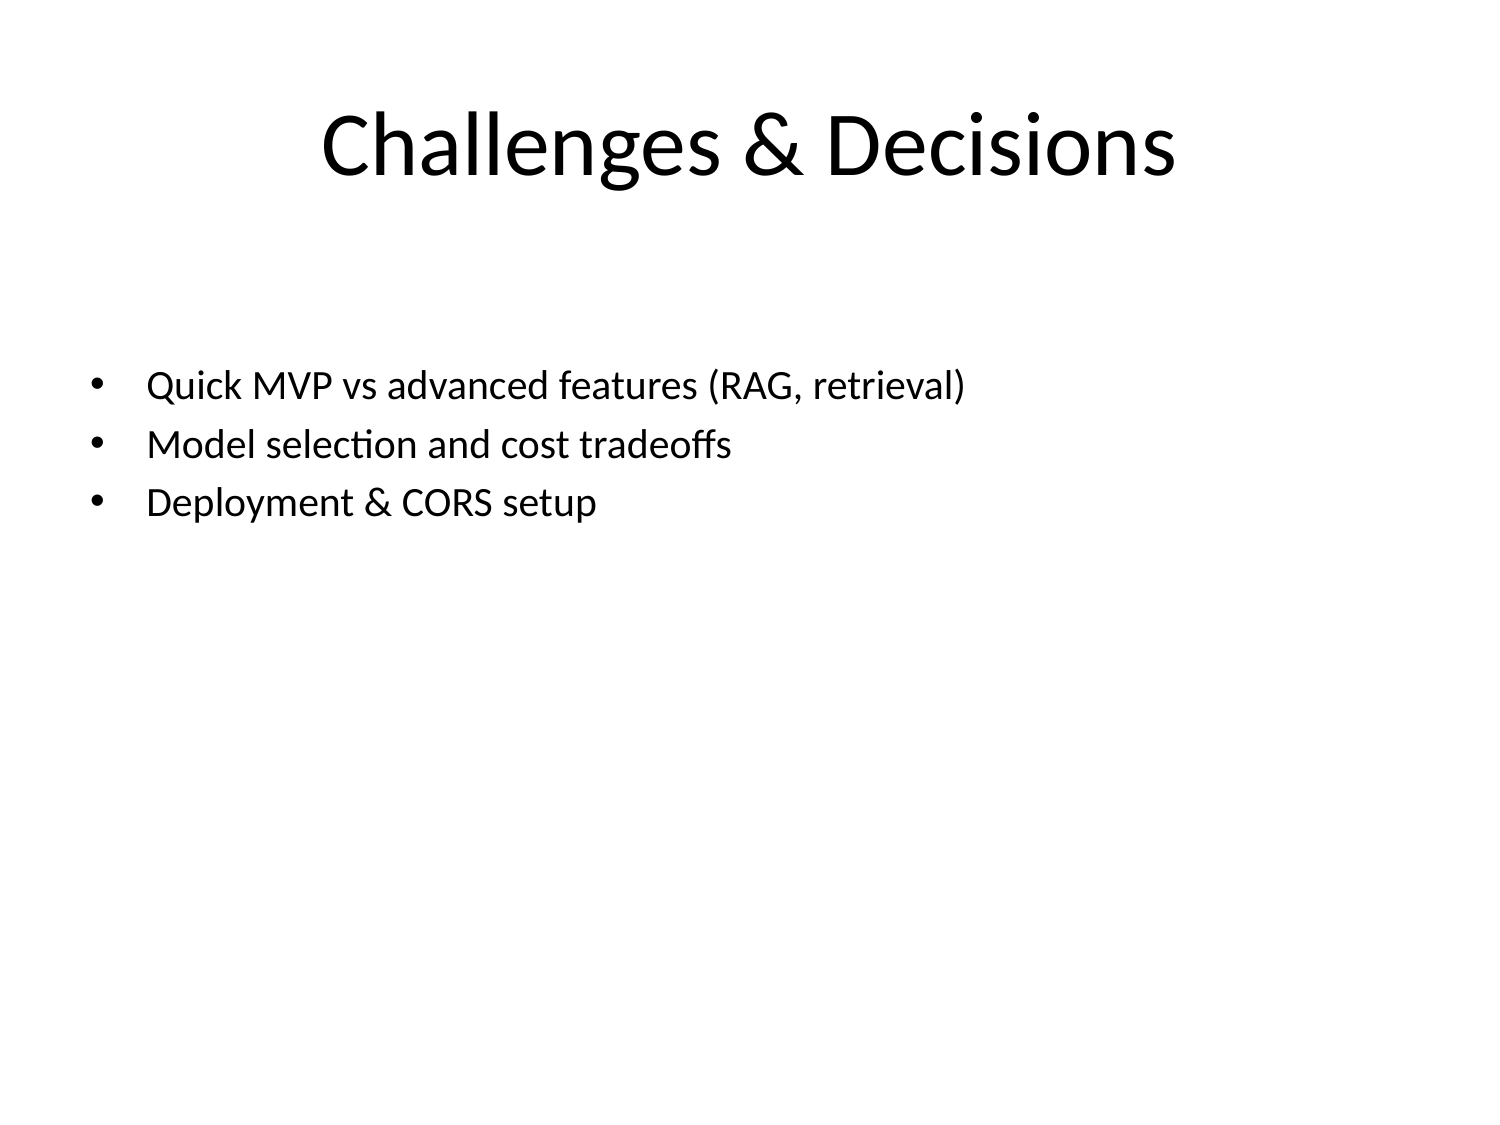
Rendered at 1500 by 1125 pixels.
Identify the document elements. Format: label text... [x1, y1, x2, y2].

title Challenges & Decisions [75, 45, 1425, 233]
list Quick MVP vs advanced features (RAG, retrieval) Model selection and cost tradeoffs Deployment & CORS setup [75, 262, 1425, 1005]
